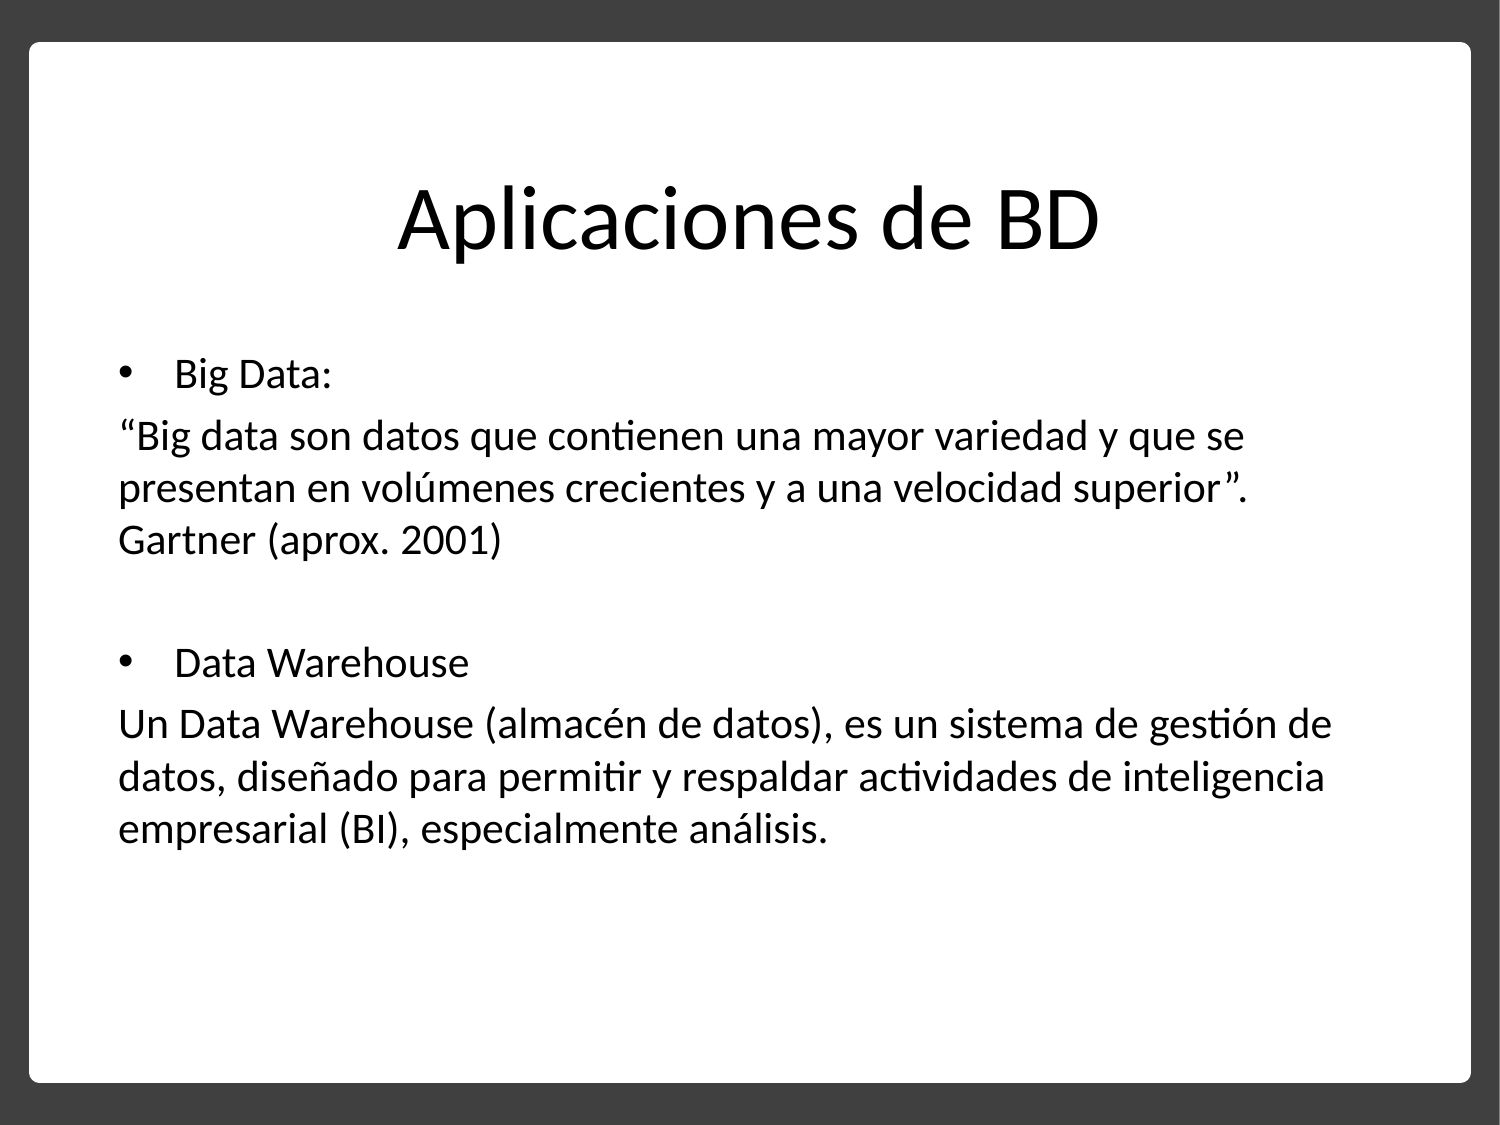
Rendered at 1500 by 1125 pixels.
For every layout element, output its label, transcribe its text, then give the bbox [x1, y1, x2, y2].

list Big Data: “Big data son datos que contienen una mayor variedad y que se presentan en volúmenes crecientes y a una velocidad superior”. Gartner (aprox. 2001) Data Warehouse Un Data Warehouse (almacén de datos), es un sistema de gestión de datos, diseñado para permitir y respaldar actividades de inteligencia empresarial (BI), especialmente análisis. [103, 337, 1397, 973]
text_box [37, 50, 1462, 1074]
title Aplicaciones de BD [103, 103, 1397, 322]
text_box [0, 0, 1500, 1125]
